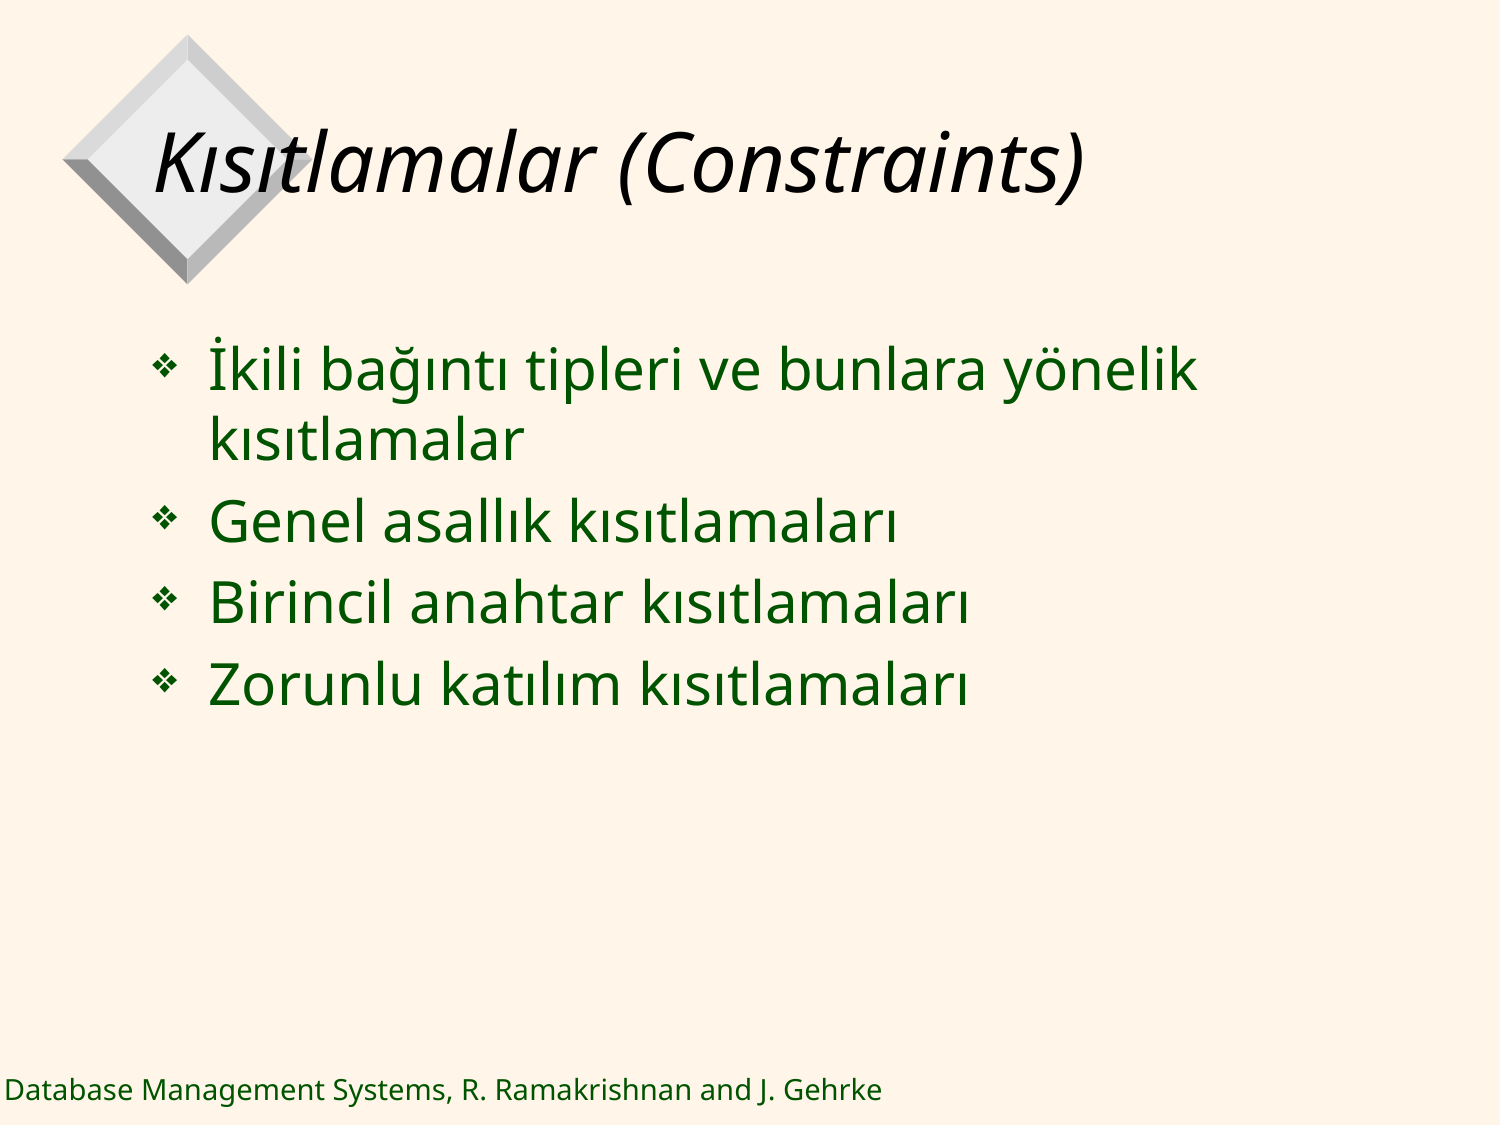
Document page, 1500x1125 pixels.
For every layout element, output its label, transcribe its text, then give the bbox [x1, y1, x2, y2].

list İkili bağıntı tipleri ve bunlara yönelik kısıtlamalar Genel asallık kısıtlamaları Birincil anahtar kısıtlamaları Zorunlu katılım kısıtlamaları [137, 324, 1413, 994]
title Kısıtlamalar (Constraints) [137, 68, 1413, 250]
